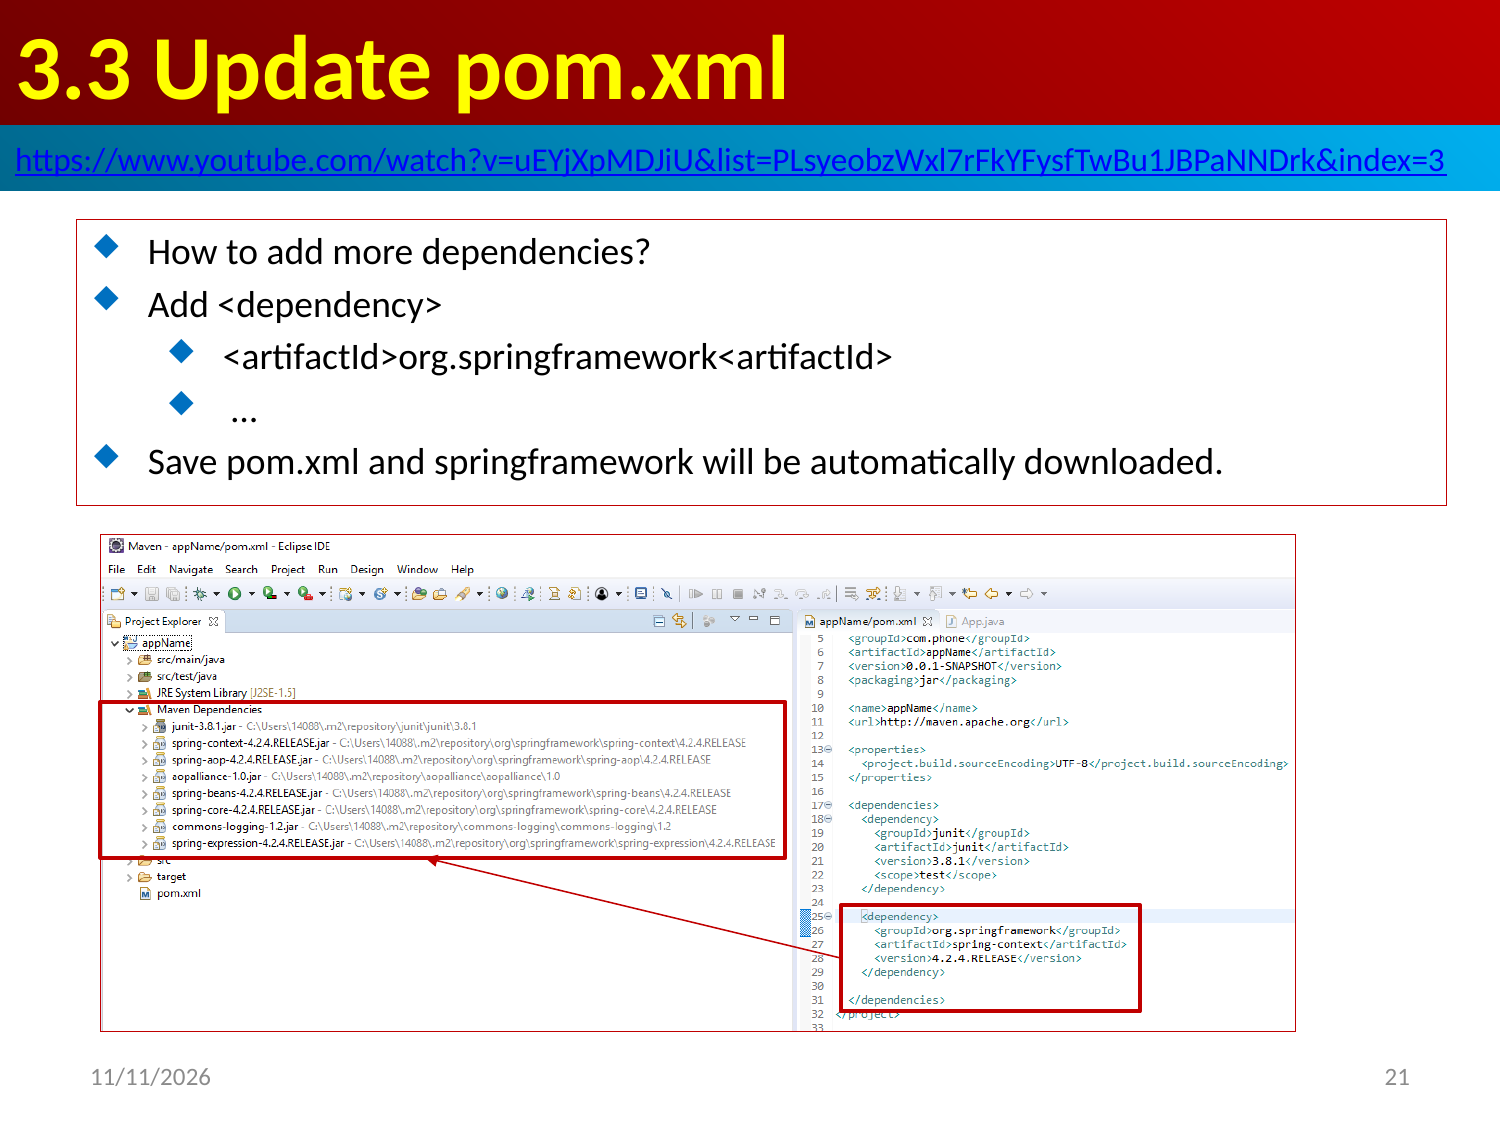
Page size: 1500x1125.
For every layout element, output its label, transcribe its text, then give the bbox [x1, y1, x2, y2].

picture [100, 534, 1296, 1032]
subtitle How to add more dependencies? Add <dependency> <artifactId>org.springframework<artifactId> … Save pom.xml and springframework will be automatically downloaded. [76, 219, 1447, 506]
text_box https://www.youtube.com/watch?v=uEYjXpMDJiU&list=PLsyeobzWxl7rFkYFysfTwBu1JBPaNNDrk&index=3 [0, 125, 1500, 191]
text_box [424, 857, 842, 959]
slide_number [75, 1042, 425, 1109]
title 3.3 Update pom.xml [0, 0, 1500, 125]
slide_number 21 [1074, 1042, 1425, 1109]
